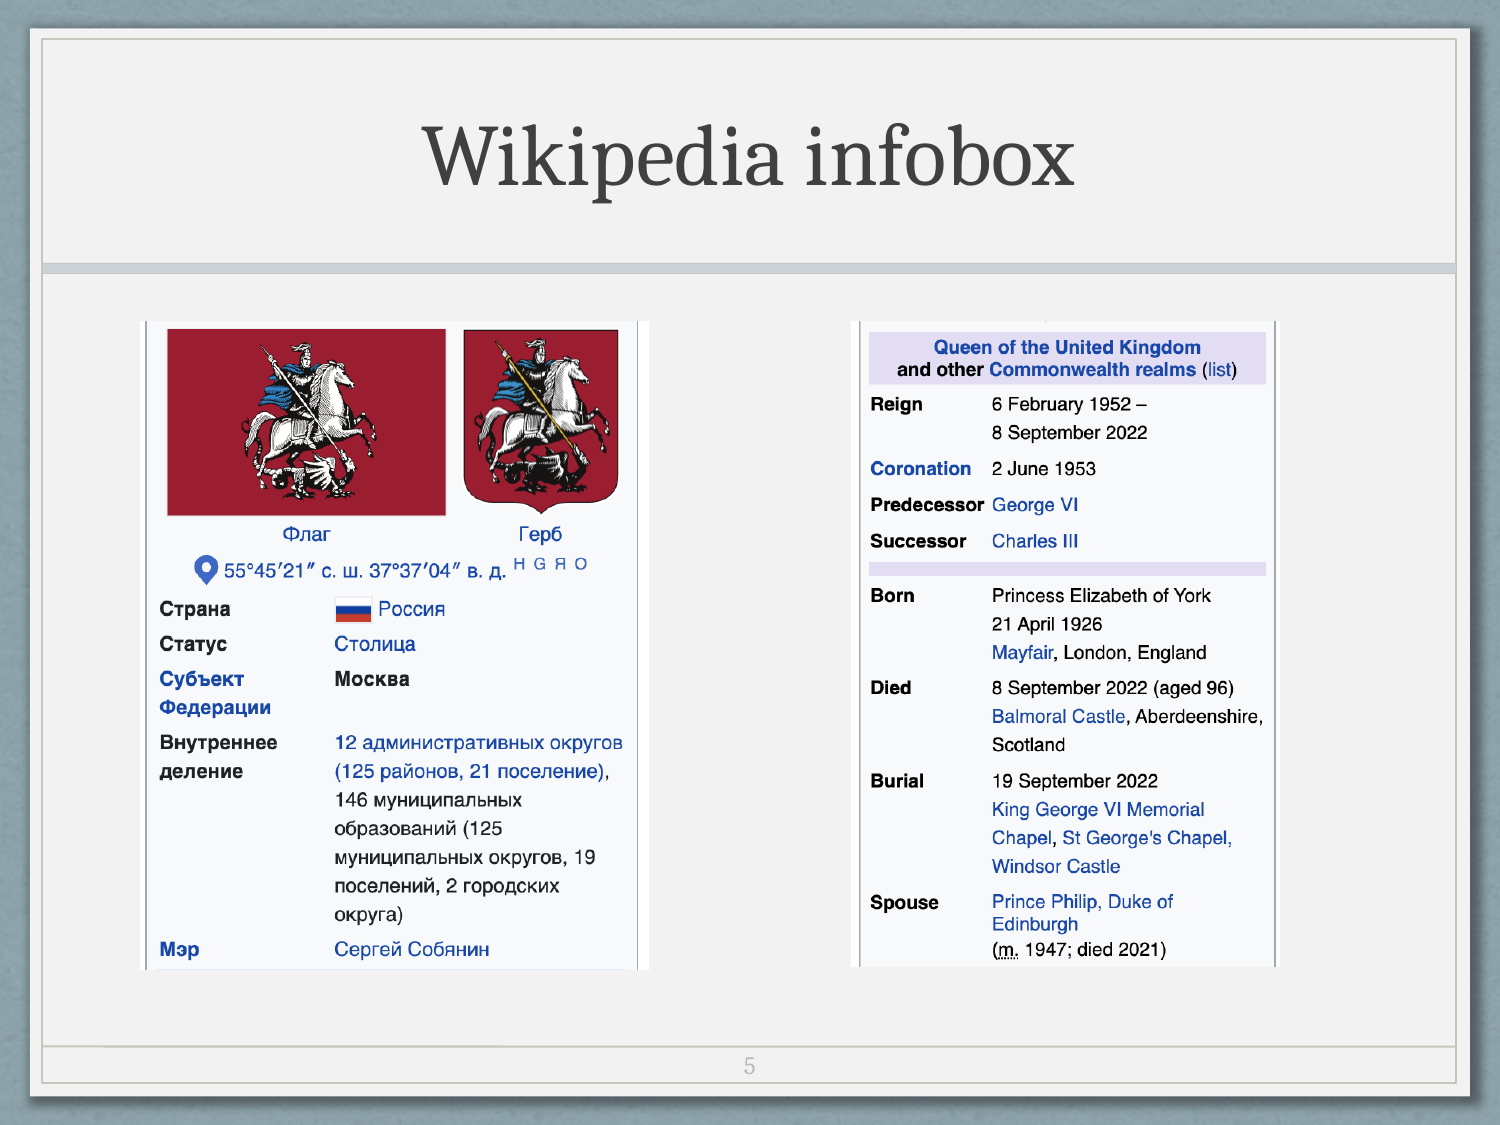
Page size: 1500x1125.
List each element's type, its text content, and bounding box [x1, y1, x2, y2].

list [850, 321, 1281, 968]
slide_number 4 [687, 1042, 813, 1088]
title Wikipedia infobox [42, 40, 1454, 260]
picture [140, 321, 650, 970]
